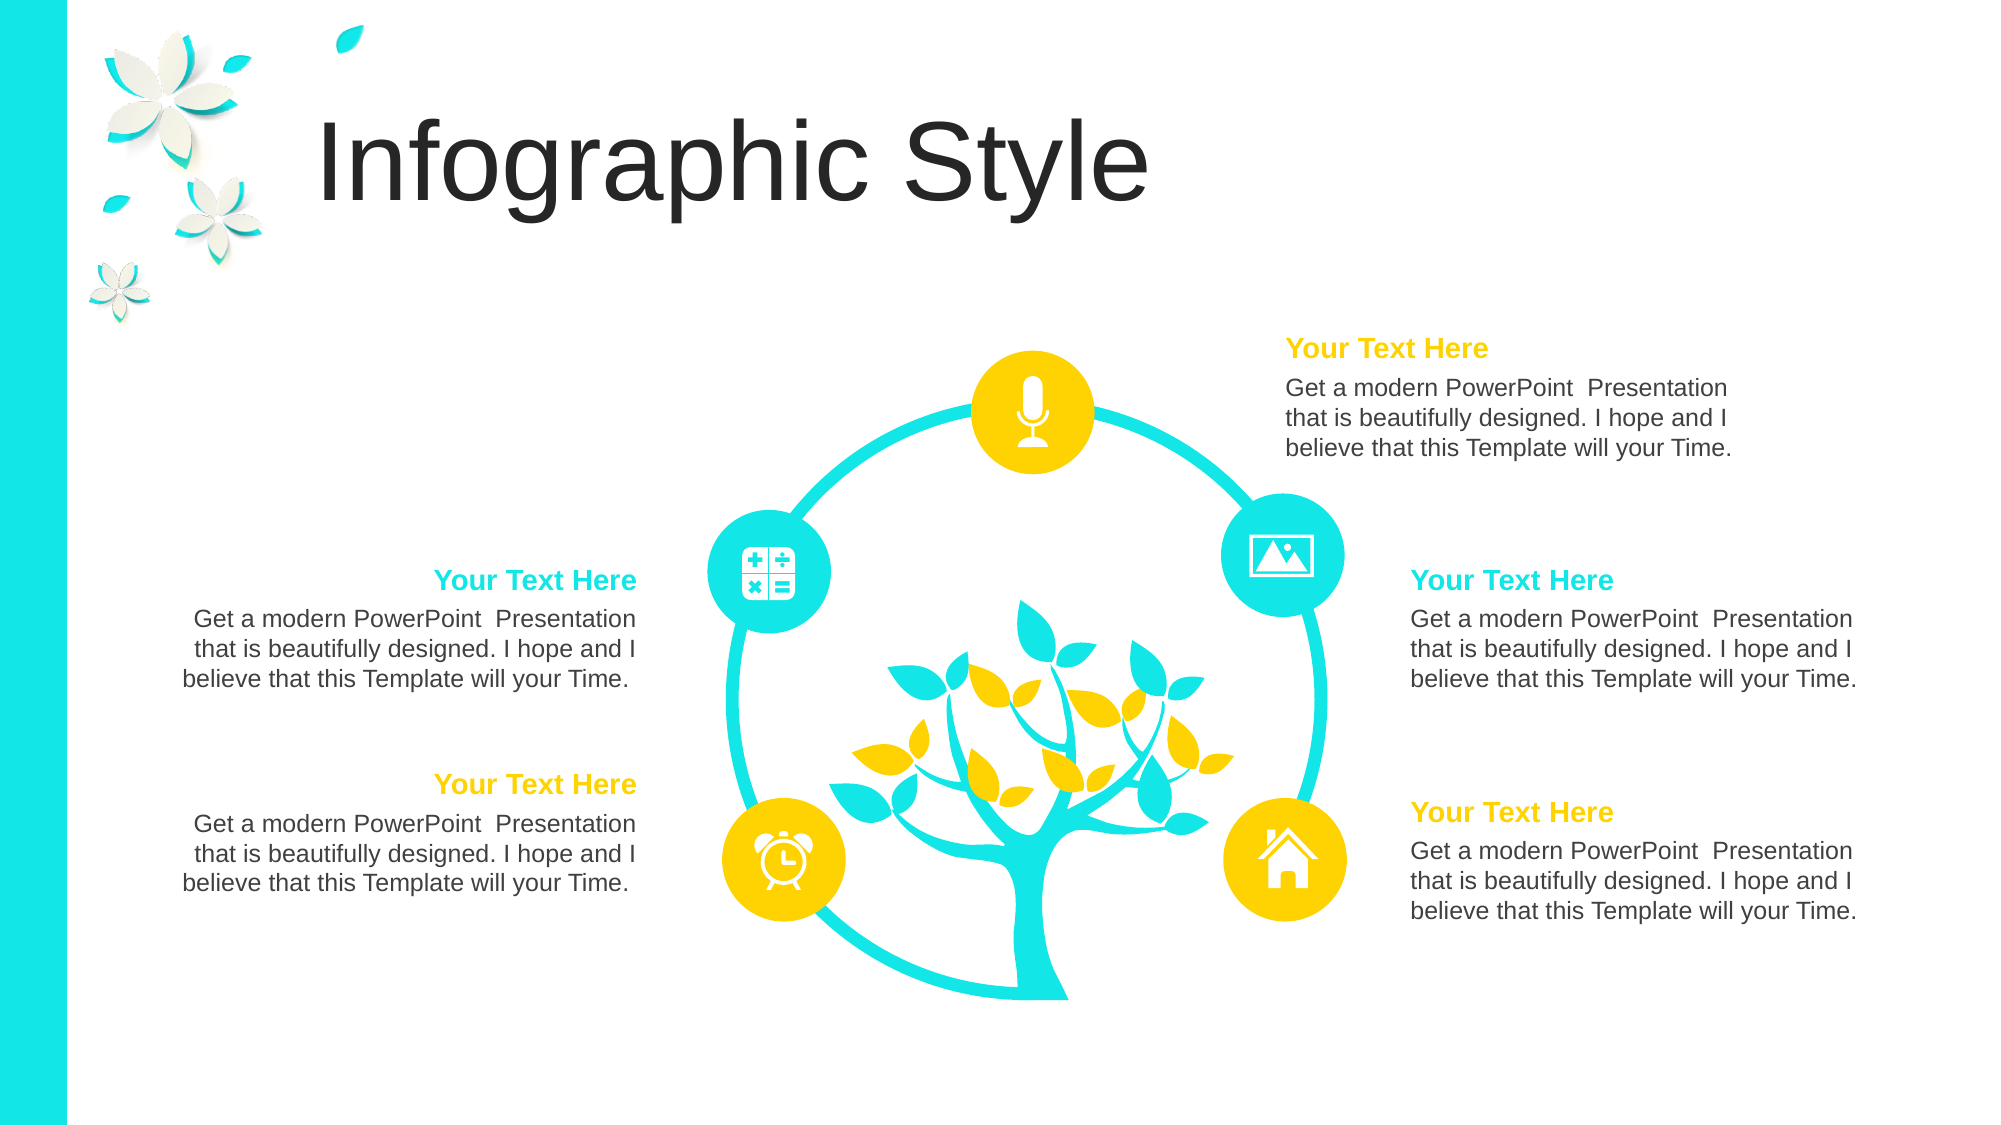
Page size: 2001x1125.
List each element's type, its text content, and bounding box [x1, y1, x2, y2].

text_box [710, 513, 828, 631]
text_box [1395, 553, 1883, 702]
text_box [1248, 534, 1315, 578]
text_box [889, 656, 971, 700]
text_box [1036, 753, 1112, 794]
list Infographic Style [299, 105, 1939, 224]
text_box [163, 553, 653, 702]
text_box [163, 758, 653, 906]
text_box [1011, 709, 1076, 753]
text_box [725, 801, 843, 919]
text_box [812, 903, 1036, 1002]
text_box [1050, 663, 1066, 723]
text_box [855, 732, 935, 775]
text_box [1117, 654, 1200, 698]
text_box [1119, 777, 1209, 825]
text_box [1226, 801, 1344, 919]
text_box [1176, 770, 1190, 777]
text_box [924, 775, 955, 790]
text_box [830, 776, 919, 823]
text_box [1395, 785, 1883, 934]
text_box [974, 354, 1092, 471]
text_box [1015, 374, 1051, 449]
text_box [753, 830, 814, 891]
picture [84, 254, 158, 333]
picture [332, 24, 370, 54]
text_box [787, 401, 975, 522]
text_box [900, 778, 1165, 1001]
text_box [1154, 730, 1230, 770]
text_box [1155, 701, 1165, 730]
text_box [741, 546, 797, 602]
text_box [946, 700, 967, 764]
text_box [1066, 685, 1147, 728]
text_box [1121, 728, 1154, 777]
picture [103, 195, 131, 213]
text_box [962, 668, 1038, 709]
picture [104, 30, 274, 280]
text_box [724, 620, 761, 814]
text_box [1270, 322, 1758, 470]
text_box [1002, 616, 1092, 663]
text_box [1255, 824, 1322, 890]
text_box [1224, 496, 1342, 614]
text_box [955, 763, 1030, 803]
text_box [1294, 606, 1329, 806]
text_box [1091, 404, 1256, 511]
